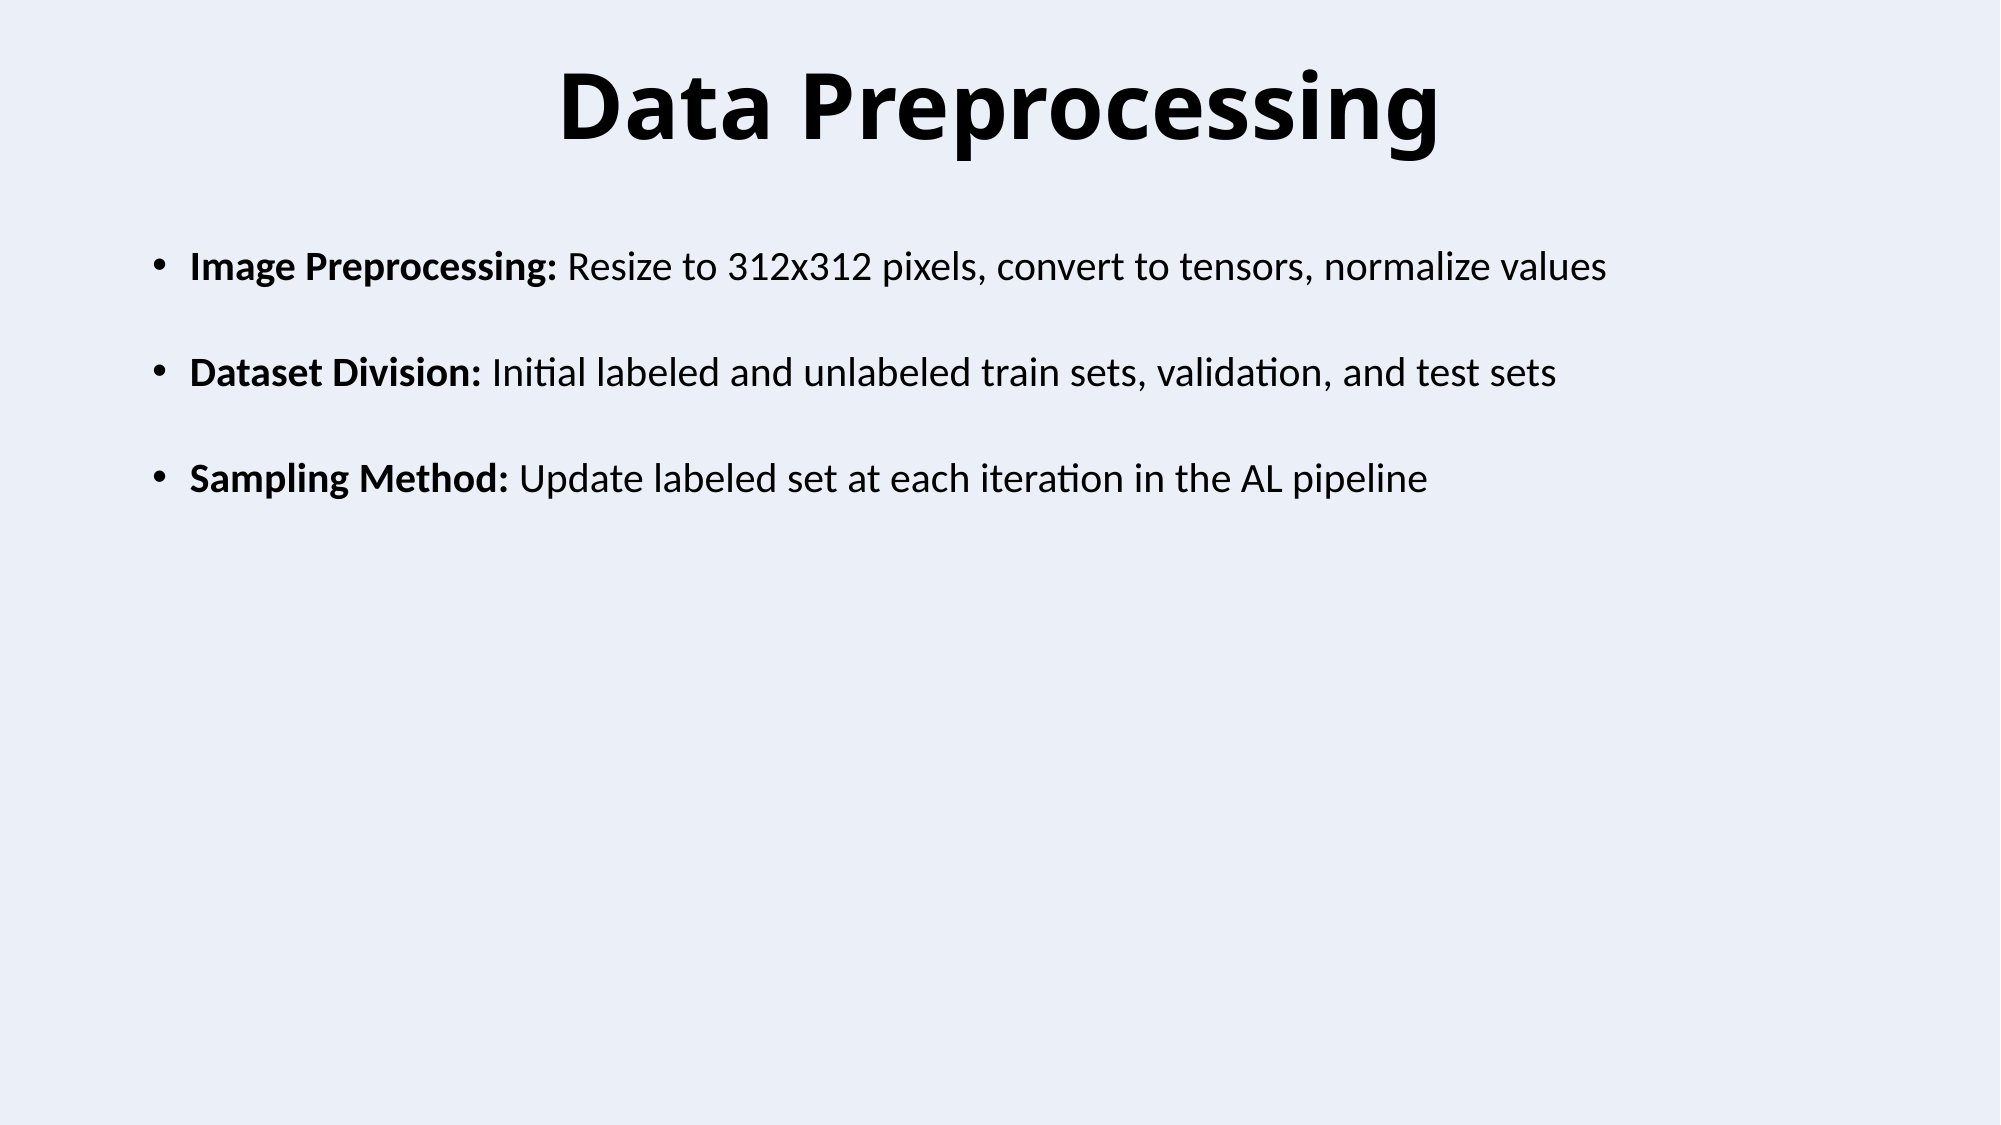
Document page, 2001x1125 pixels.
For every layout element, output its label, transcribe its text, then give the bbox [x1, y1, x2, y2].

list Image Preprocessing: Resize to 312x312 pixels, convert to tensors, normalize values Dataset Division: Initial labeled and unlabeled train sets, validation, and test sets Sampling Method: Update labeled set at each iteration in the AL pipeline [137, 196, 1863, 1075]
title Data Preprocessing [193, 50, 1807, 167]
